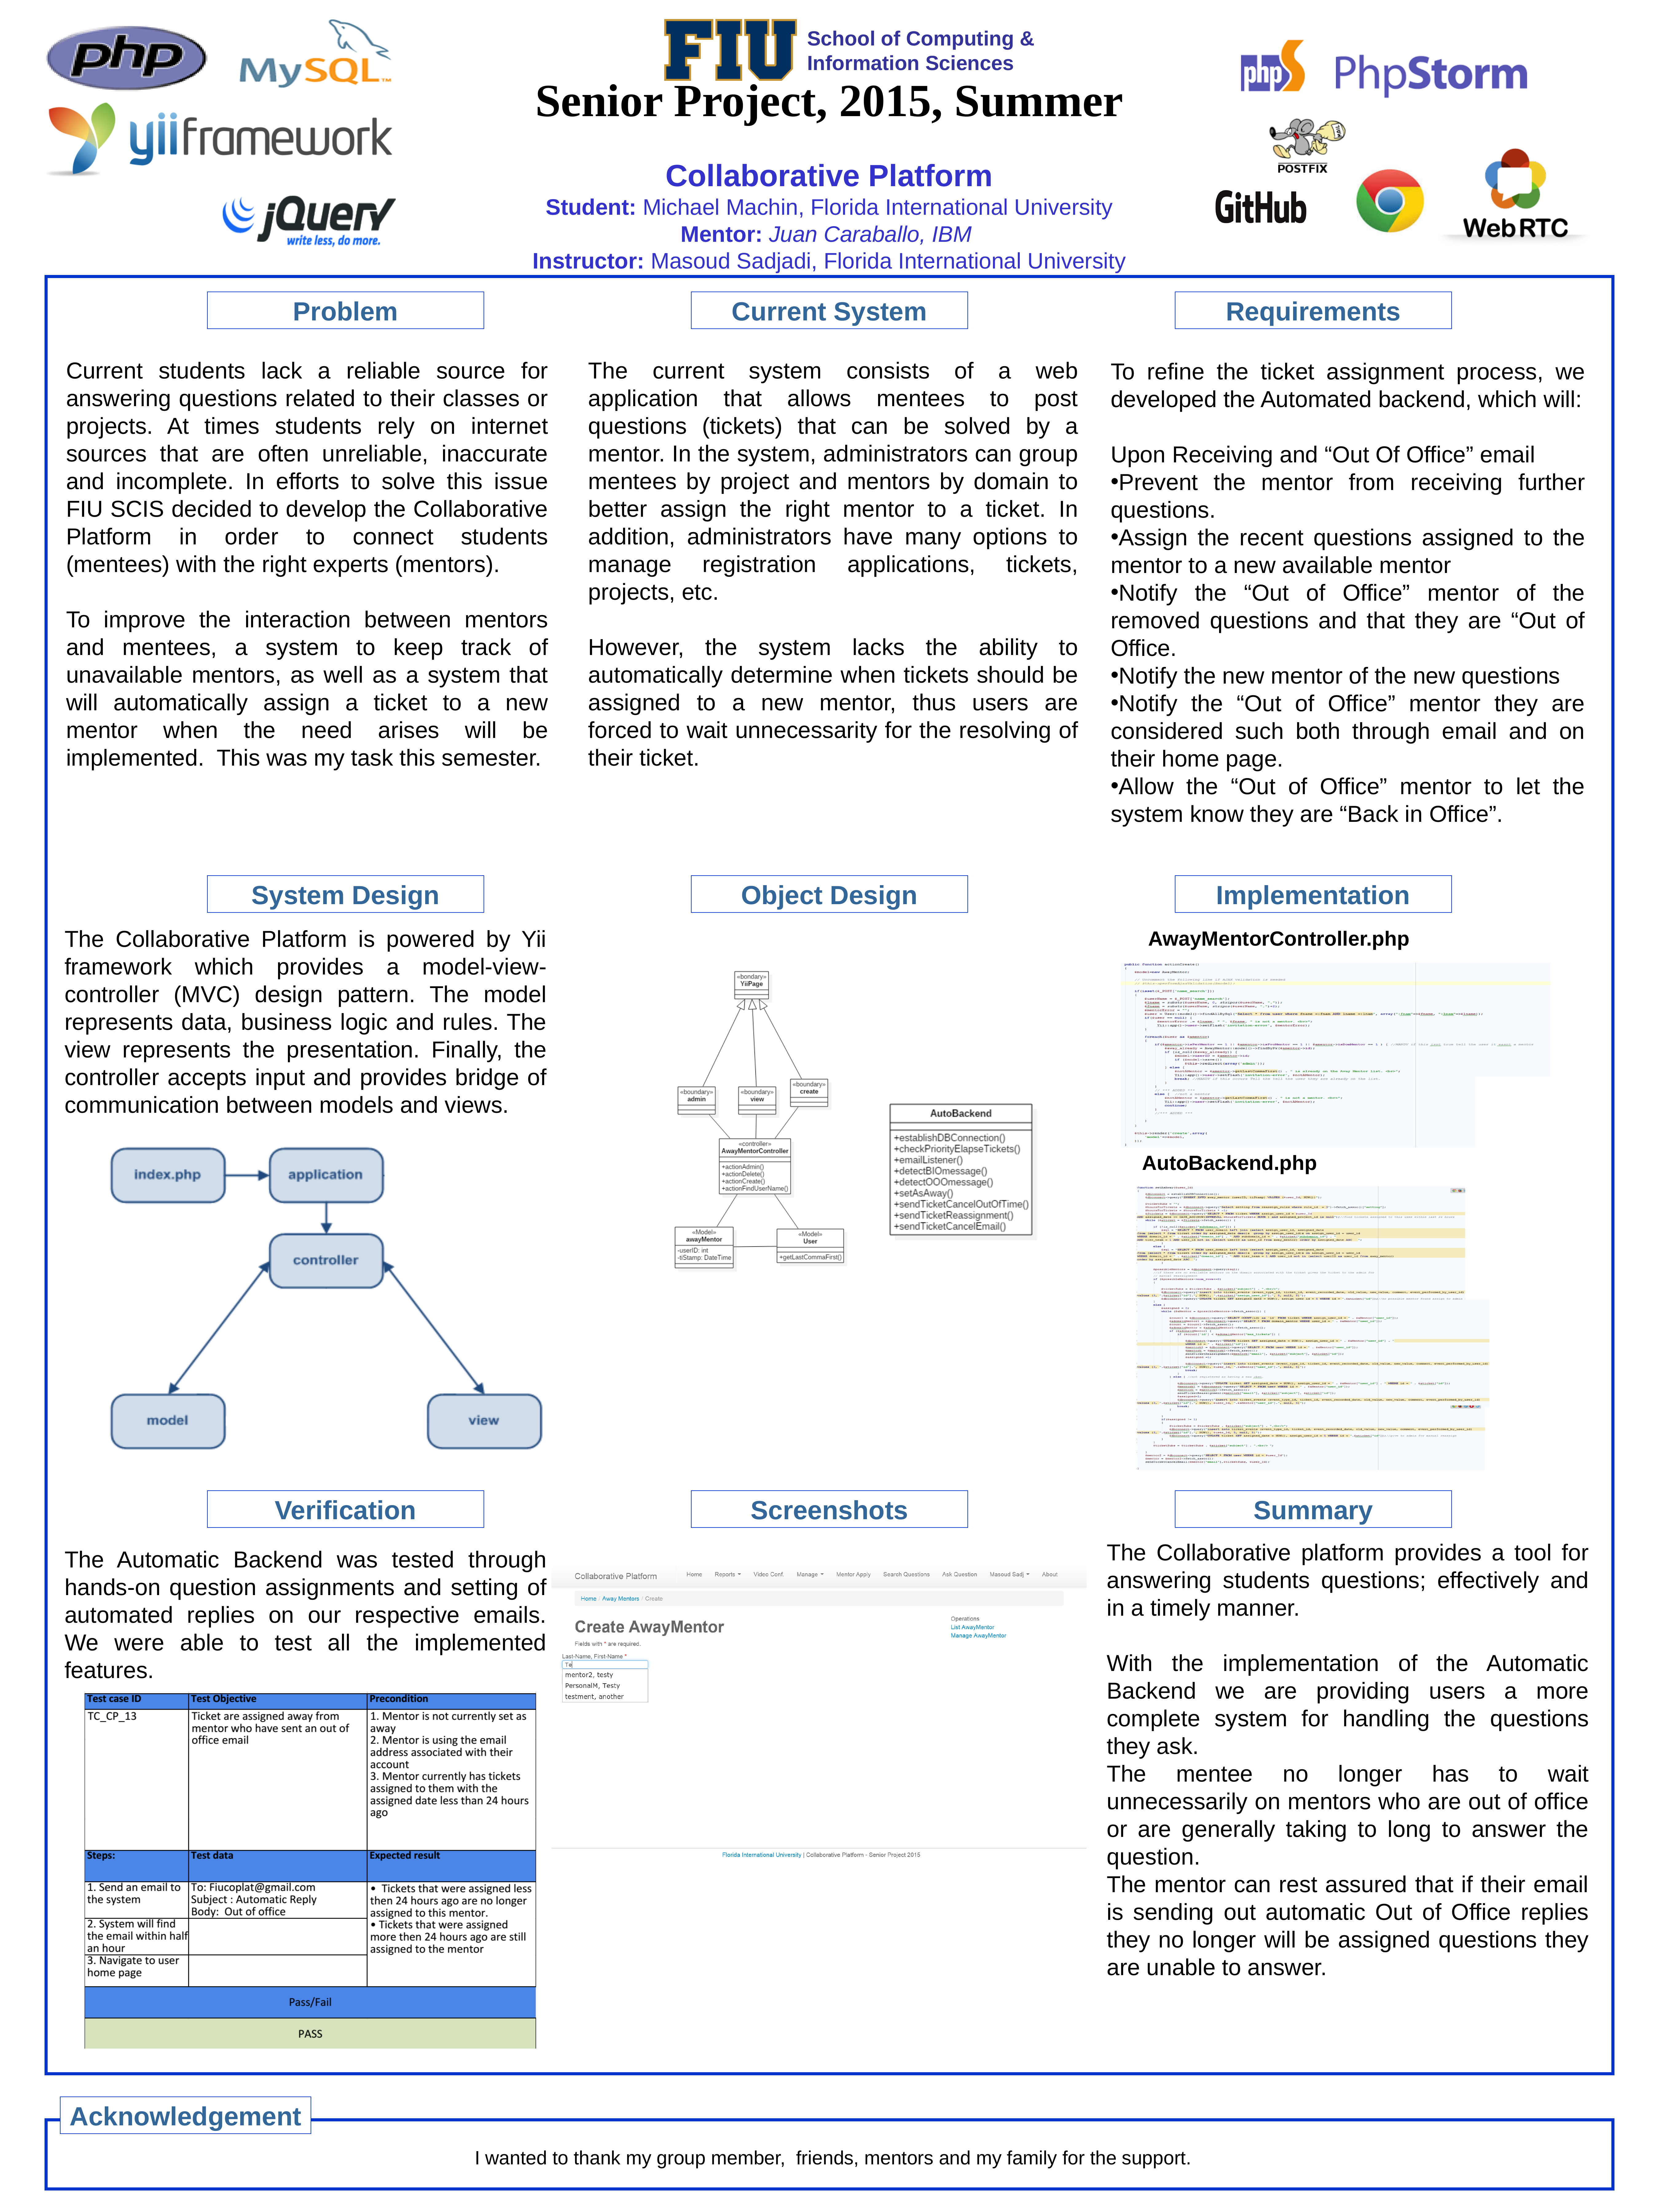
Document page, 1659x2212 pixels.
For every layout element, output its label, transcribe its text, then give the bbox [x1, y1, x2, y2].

text_box The Collaborative Platform is powered by Yii framework which provides a model-view-controller (MVC) design pattern. The model represents data, business logic and rules. The view represents the presentation. Finally, the controller accepts input and provides bridge of communication between models and views. [60, 922, 551, 1122]
picture [1208, 178, 1314, 236]
text_box To refine the ticket assignment process, we developed the Automated backend, which will: Upon Receiving and “Out Of Office” email Prevent the mentor from receiving further questions. Assign the recent questions assigned to the mentor to a new available mentor Notify the “Out of Office” mentor of the removed questions and that they are “Out of Office. Notify the new mentor of the new questions Notify the “Out of Office” mentor they are considered such both through email and on their home page. Allow the “Out of Office” mentor to let the system know they are “Back in Office”. [1106, 354, 1590, 861]
picture [1121, 963, 1551, 1147]
text_box Acknowledgement [60, 2096, 311, 2134]
picture [1269, 118, 1347, 173]
picture [1137, 1186, 1490, 1471]
picture [238, 18, 394, 89]
picture [883, 1097, 1039, 1243]
text_box [46, 2120, 1613, 2189]
picture [670, 967, 849, 1273]
picture [1236, 36, 1532, 102]
picture [222, 196, 396, 247]
picture [664, 19, 797, 81]
text_box [46, 276, 1613, 2074]
text_box The Automatic Backend was tested through hands-on question assignments and setting of automated replies on our respective emails. We were able to test all the implemented features. [60, 1542, 551, 1659]
text_box Implementation [1175, 876, 1452, 913]
text_box Collaborative Platform Student: Michael Machin, Florida International University Mentor: Juan Caraballo, IBM Instructor: Masoud Sadjadi, Florida International University [331, 153, 1328, 276]
text_box Senior Project, 2015, Summer [292, 80, 1235, 103]
text_box Screenshots [691, 1491, 968, 1528]
text_box Verification [207, 1491, 484, 1528]
text_box The current system consists of a web application that allows mentees to post questions (tickets) that can be solved by a mentor. In the system, administrators can group mentees by project and mentors by domain to better assign the right mentor to a ticket. In addition, administrators have many options to manage registration applications, tickets, projects, etc. However, the system lacks the ability to automatically determine when tickets should be assigned to a new mentor, thus users are forced to wait unnecessarity for the resolving of their ticket. [583, 353, 1083, 749]
text_box Current System [691, 292, 968, 329]
picture [84, 1692, 536, 2049]
text_box System Design [207, 876, 484, 913]
text_box AwayMentorController.php [1121, 923, 1470, 952]
picture [46, 102, 394, 178]
picture [46, 25, 208, 91]
text_box Current students lack a reliable source for answering questions related to their classes or projects. At times students rely on internet sources that are often unreliable, inaccurate and incomplete. In efforts to solve this issue FIU SCIS decided to develop the Collaborative Platform in order to connect students (mentees) with the right experts (mentors). To improve the interaction between mentors and mentees, a system to keep track of unavailable mentors, as well as a system that will automatically assign a ticket to a new mentor when the need arises will be implemented. This was my task this semester. [61, 353, 553, 805]
picture [1351, 138, 1603, 260]
picture [551, 1566, 1087, 1867]
text_box AutoBackend.php [1115, 1147, 1501, 1177]
text_box The Collaborative platform provides a tool for answering students questions; effectively and in a timely manner. With the implementation of the Automatic Backend we are providing users a more complete system for handling the questions they ask. The mentee no longer has to wait unnecessarily on mentors who are out of office or are generally taking to long to answer the question. The mentor can rest assured that if their email is sending out automatic Out of Office replies they no longer will be assigned questions they are unable to answer. [1102, 1535, 1594, 1959]
text_box Requirements [1175, 292, 1452, 329]
text_box Summary [1175, 1491, 1452, 1528]
text_box School of Computing & Information Sciences [802, 22, 1041, 77]
picture [95, 1136, 564, 1482]
text_box Object Design [691, 876, 968, 913]
text_box Problem [207, 292, 484, 329]
